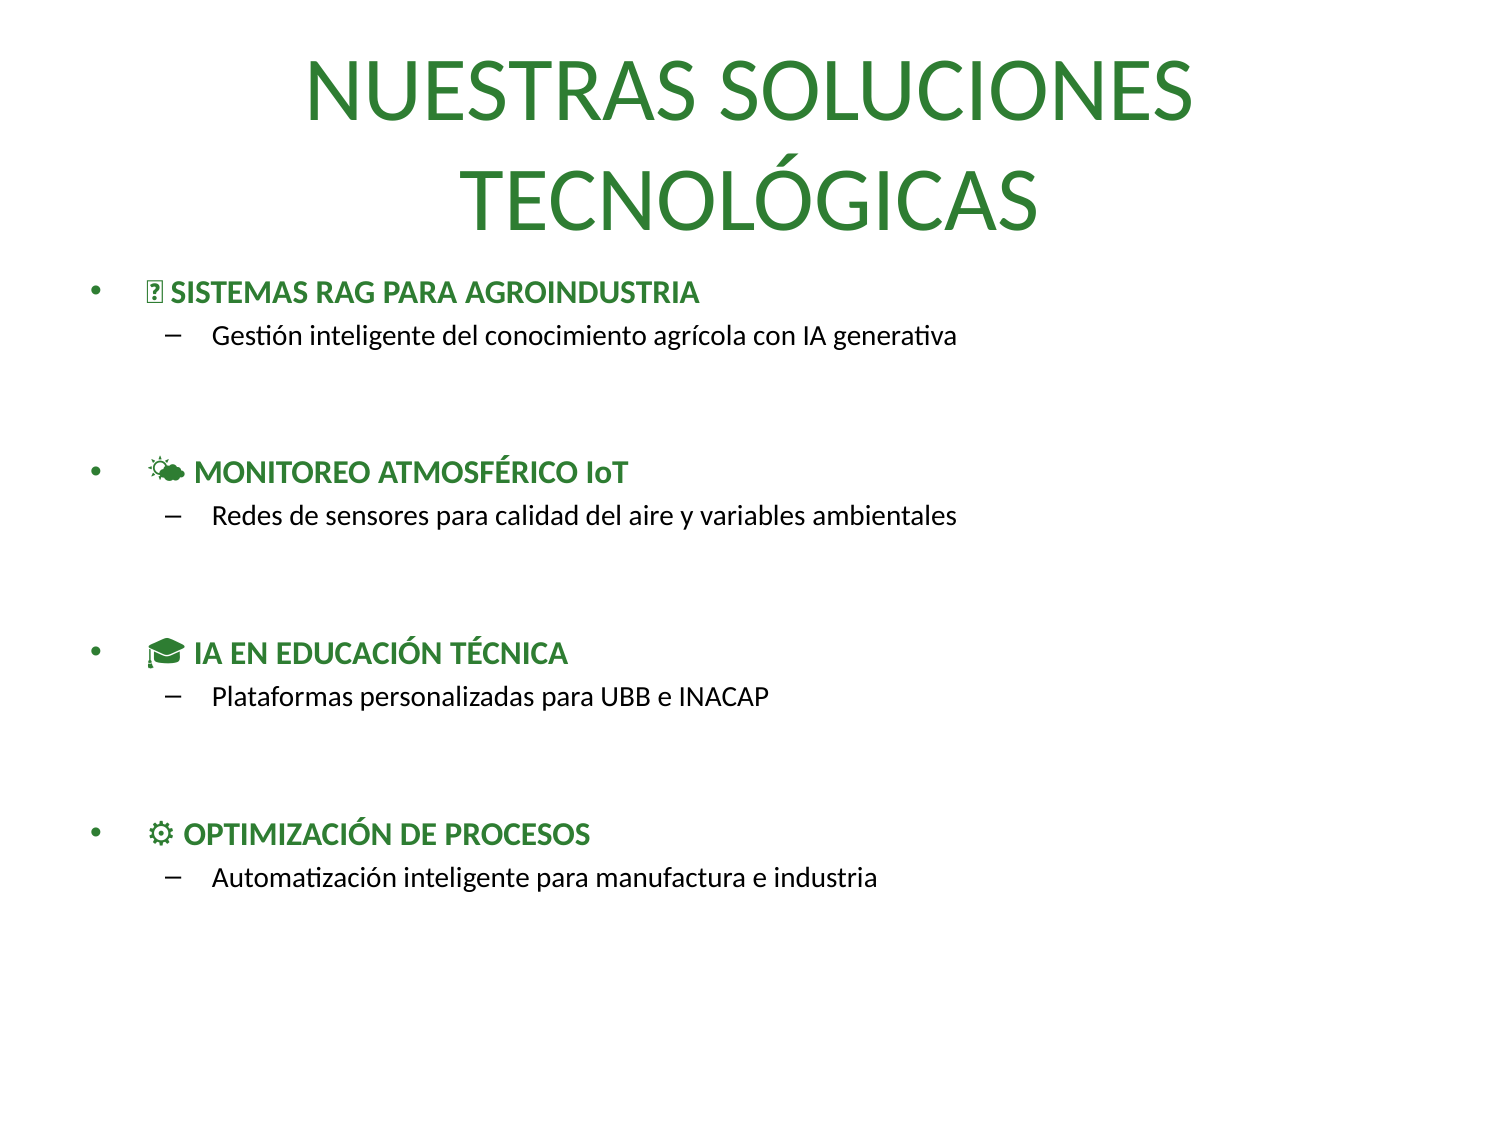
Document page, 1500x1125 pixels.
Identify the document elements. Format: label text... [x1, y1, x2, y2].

list 🤖 SISTEMAS RAG PARA AGROINDUSTRIA Gestión inteligente del conocimiento agrícola con IA generativa 🌤️ MONITOREO ATMOSFÉRICO IoT Redes de sensores para calidad del aire y variables ambientales 🎓 IA EN EDUCACIÓN TÉCNICA Plataformas personalizadas para UBB e INACAP ⚙️ OPTIMIZACIÓN DE PROCESOS Automatización inteligente para manufactura e industria [75, 262, 1425, 1005]
title NUESTRAS SOLUCIONES TECNOLÓGICAS [75, 45, 1425, 233]
